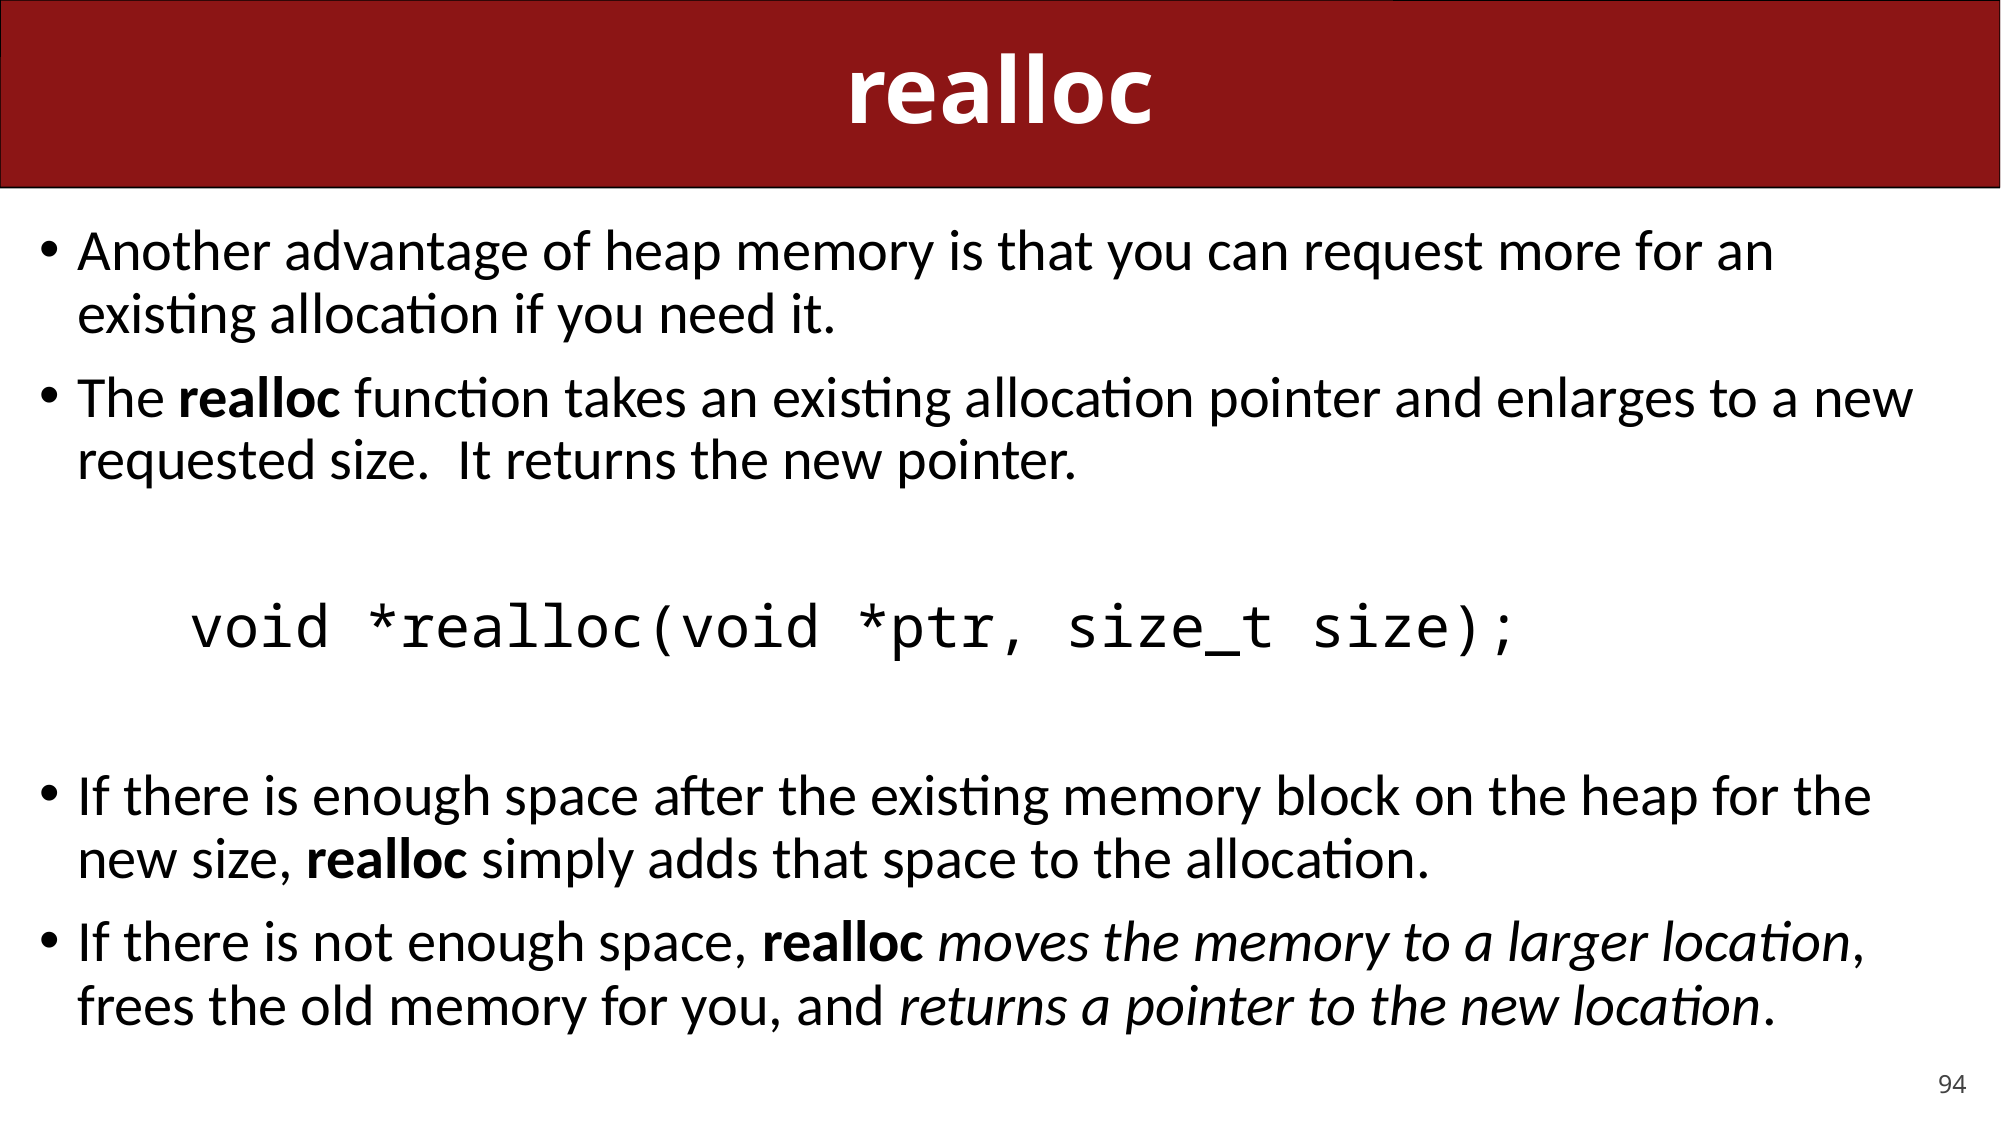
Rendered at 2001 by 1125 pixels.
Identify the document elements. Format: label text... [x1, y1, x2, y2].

list Another advantage of heap memory is that you can request more for an existing allocation if you need it. The realloc function takes an existing allocation pointer and enlarges to a new requested size. It returns the new pointer. void *realloc(void *ptr, size_t size); If there is enough space after the existing memory block on the heap for the new size, realloc simply adds that space to the allocation. If there is not enough space, realloc moves the memory to a larger location, frees the old memory for you, and returns a pointer to the new location. [24, 212, 1963, 1063]
title realloc [75, 0, 1925, 188]
